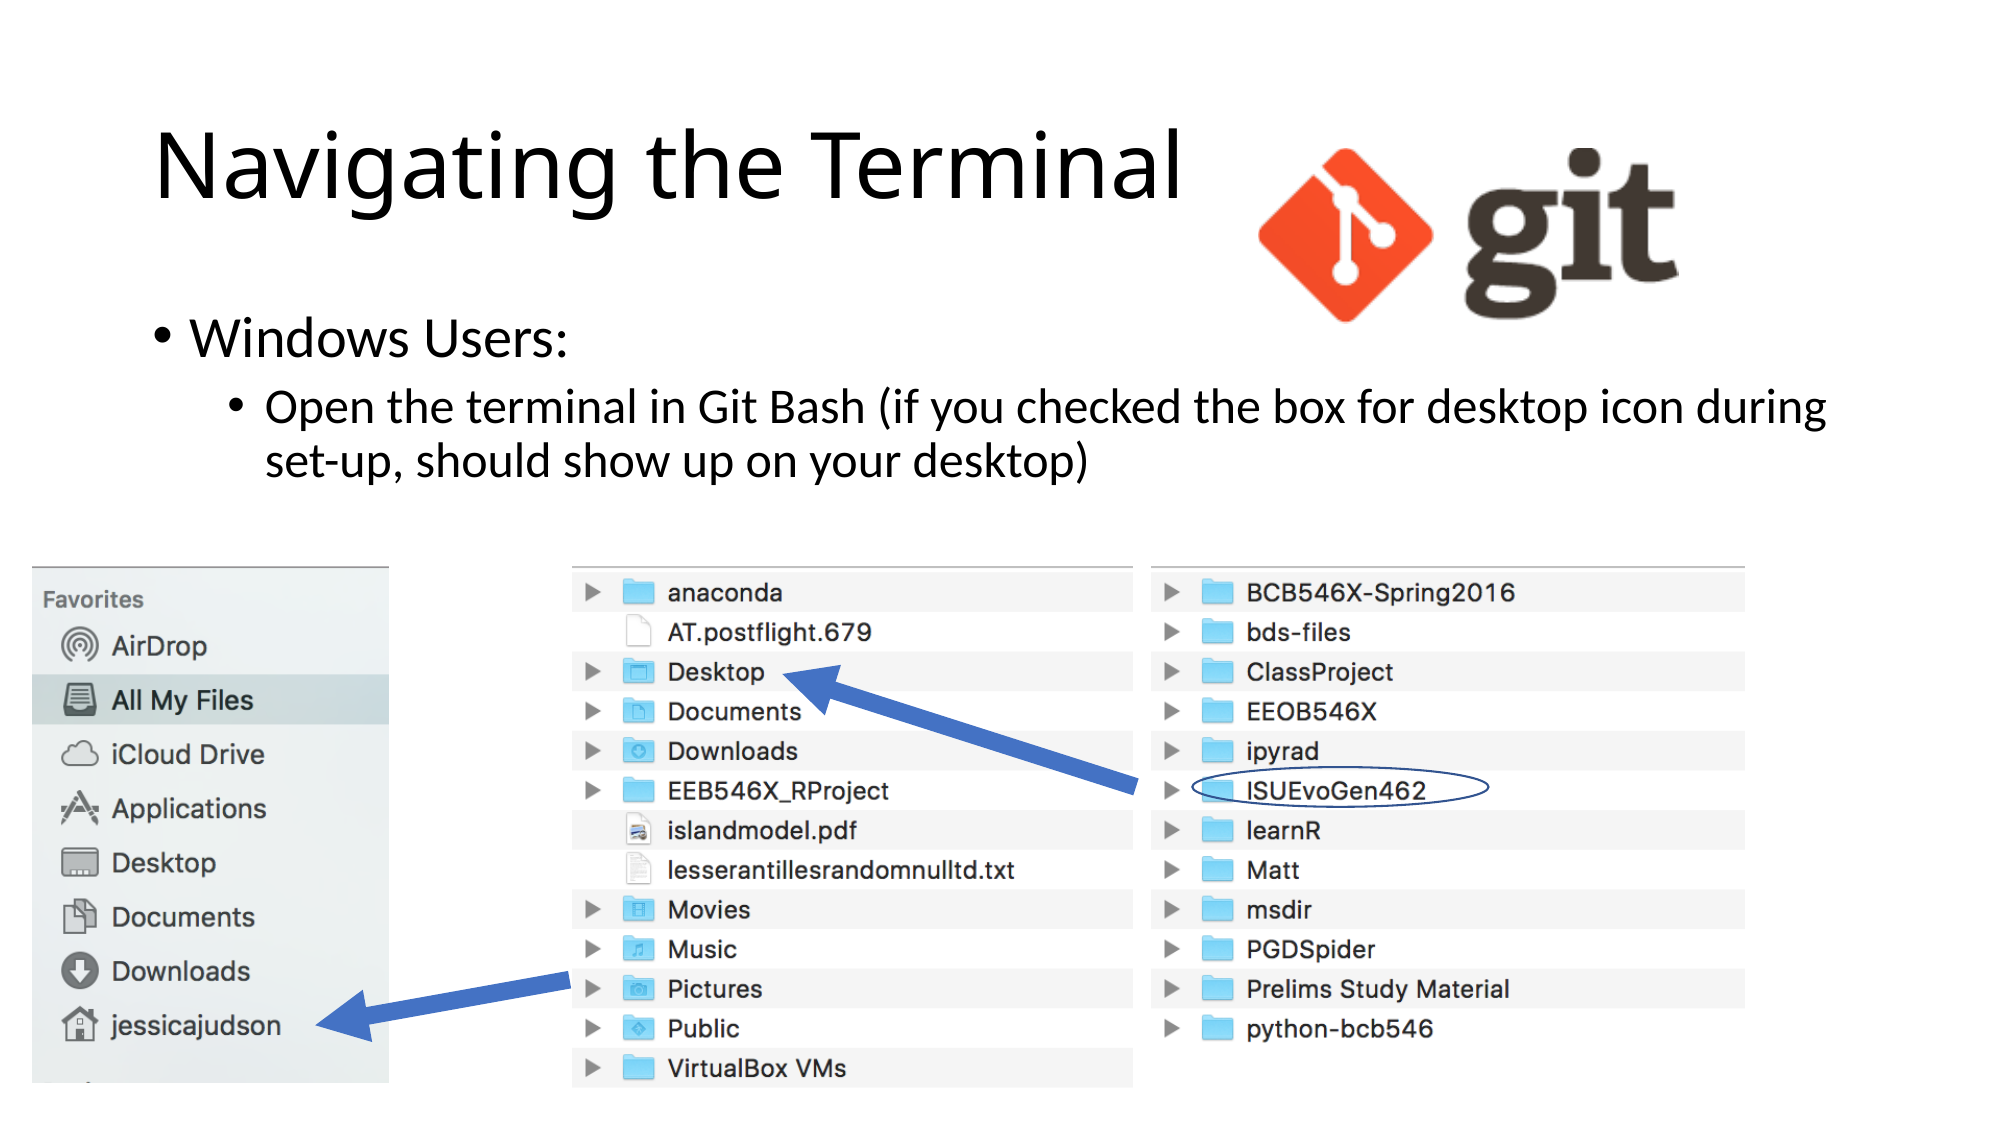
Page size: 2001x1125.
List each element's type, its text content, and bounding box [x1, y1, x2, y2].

picture [31, 566, 389, 1083]
title Navigating the Terminal [137, 59, 1863, 278]
picture [1151, 566, 1745, 1048]
list Windows Users: Open the terminal in Git Bash (if you checked the box for desktop icon during set-up, should show up on your desktop) [137, 299, 1863, 1014]
picture [1258, 148, 1679, 325]
picture [572, 566, 1133, 1123]
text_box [315, 979, 570, 1026]
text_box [782, 673, 1136, 787]
